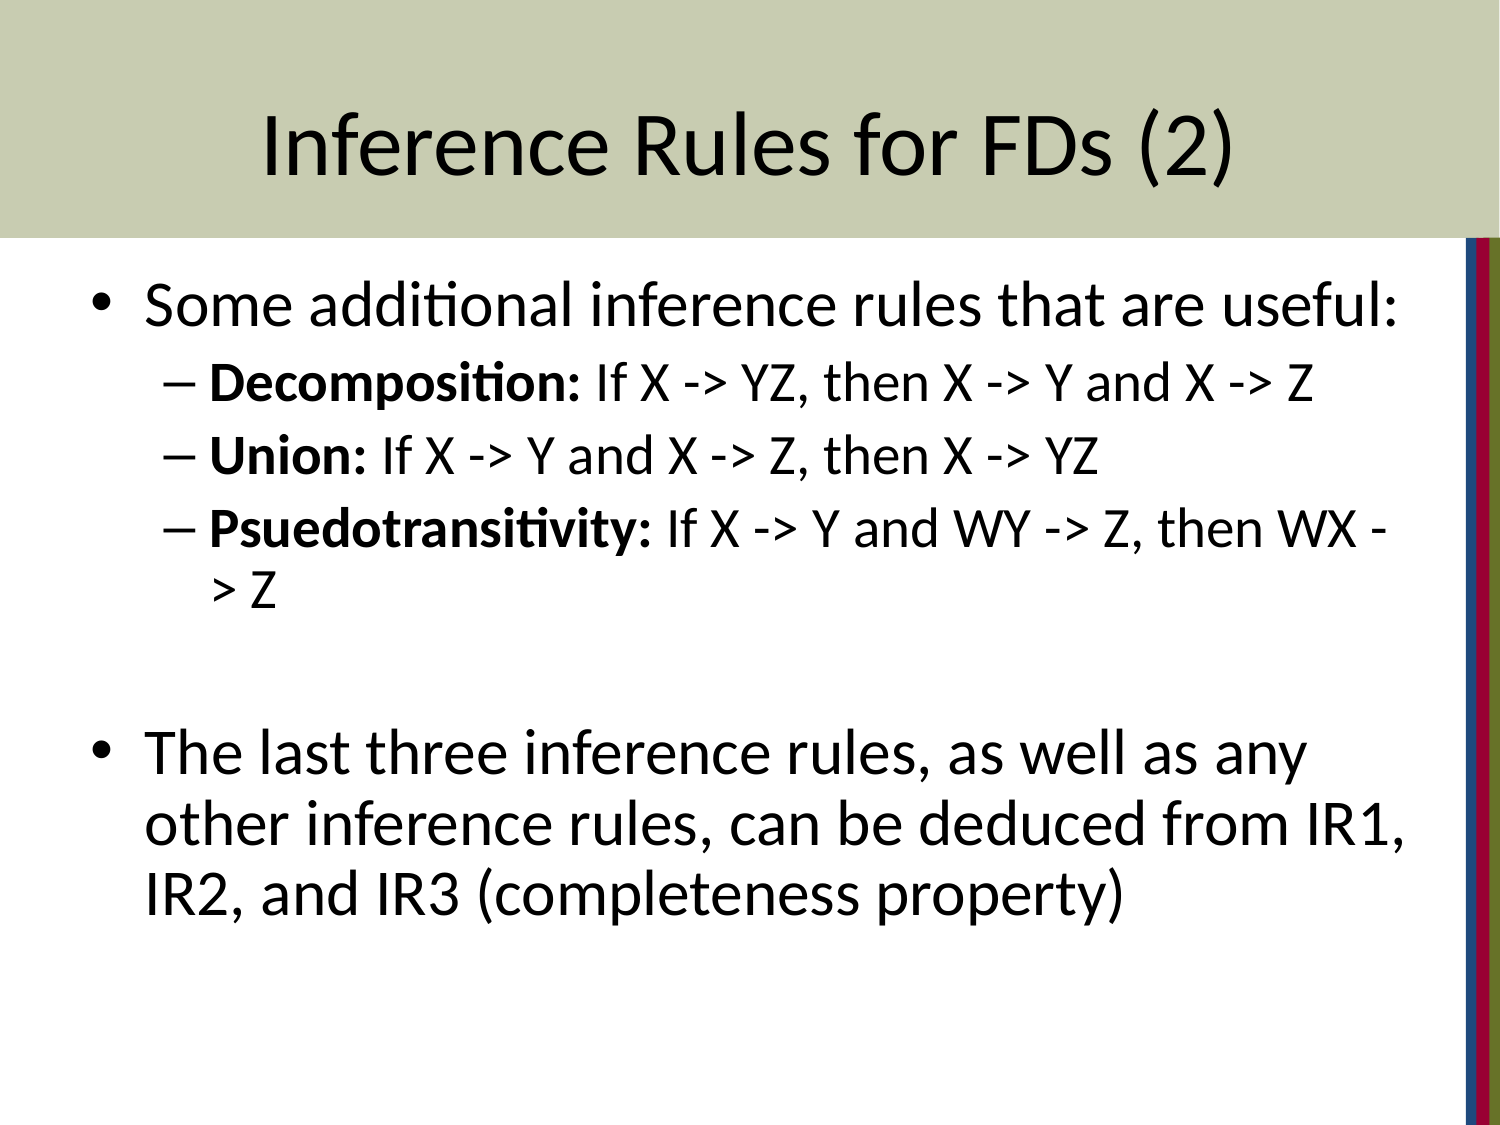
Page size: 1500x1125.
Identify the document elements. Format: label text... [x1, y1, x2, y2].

title Inference Rules for FDs (2) [75, 45, 1425, 233]
list Some additional inference rules that are useful: Decomposition: If X -> YZ, then X -> Y and X -> Z Union: If X -> Y and X -> Z, then X -> YZ Psuedotransitivity: If X -> Y and WY -> Z, then WX -> Z The last three inference rules, as well as any other inference rules, can be deduced from IR1, IR2, and IR3 (completeness property) [75, 262, 1425, 1005]
